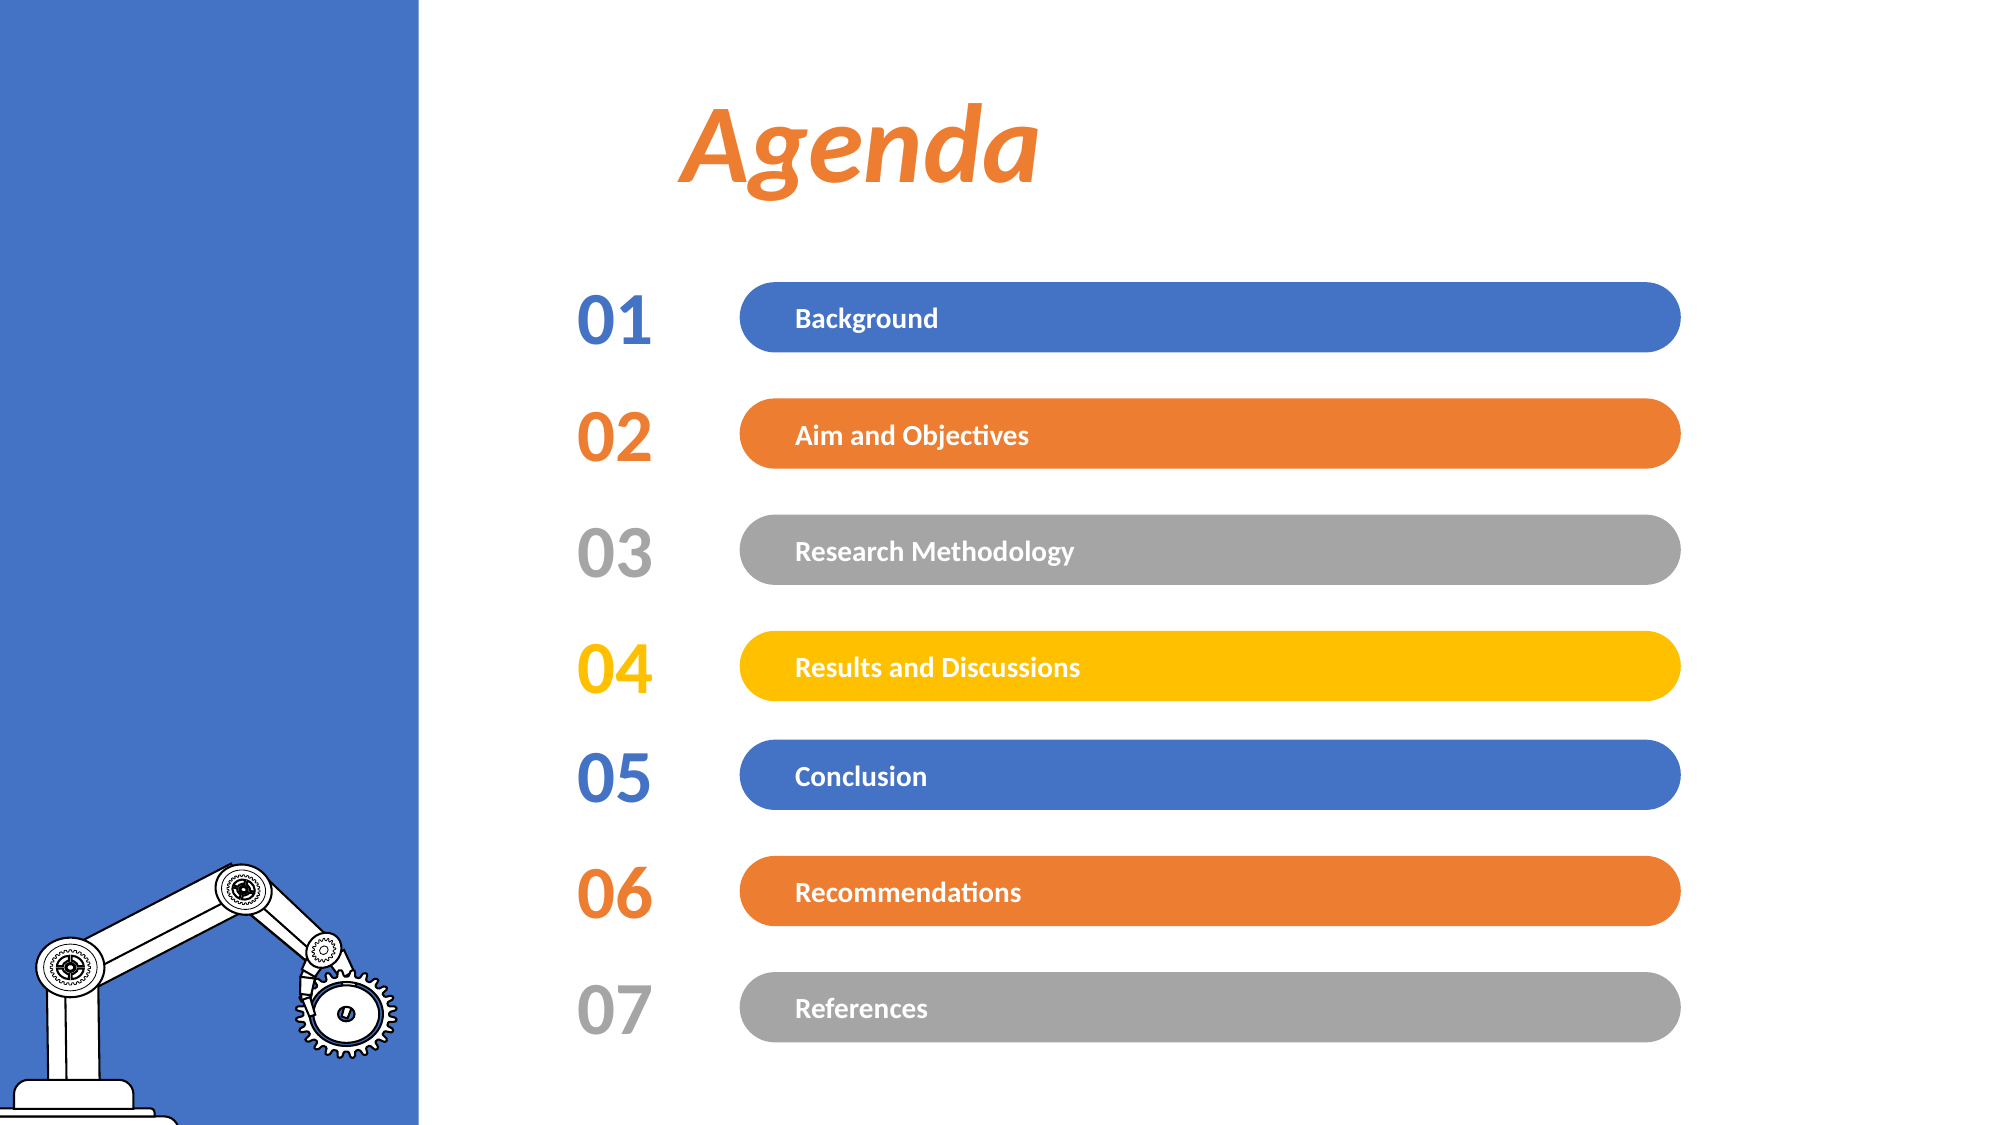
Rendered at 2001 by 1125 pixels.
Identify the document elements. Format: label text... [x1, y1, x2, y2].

text_box 06 [537, 836, 695, 941]
text_box Aim and Objectives [739, 398, 1681, 469]
text_box Recommendations [739, 855, 1681, 927]
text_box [0, 864, 397, 1125]
text_box [0, 0, 420, 1125]
text_box Conclusion [739, 739, 1681, 810]
text_box References [739, 972, 1681, 1043]
text_box Results and Discussions [739, 630, 1681, 702]
text_box 01 [537, 262, 695, 368]
text_box Research Methodology [739, 514, 1681, 585]
text_box 03 [537, 495, 695, 600]
text_box Agenda [666, 62, 1750, 212]
text_box 04 [537, 611, 695, 716]
text_box Background [739, 282, 1681, 353]
text_box 07 [537, 952, 695, 1058]
text_box 05 [537, 720, 695, 825]
text_box 02 [537, 378, 695, 484]
